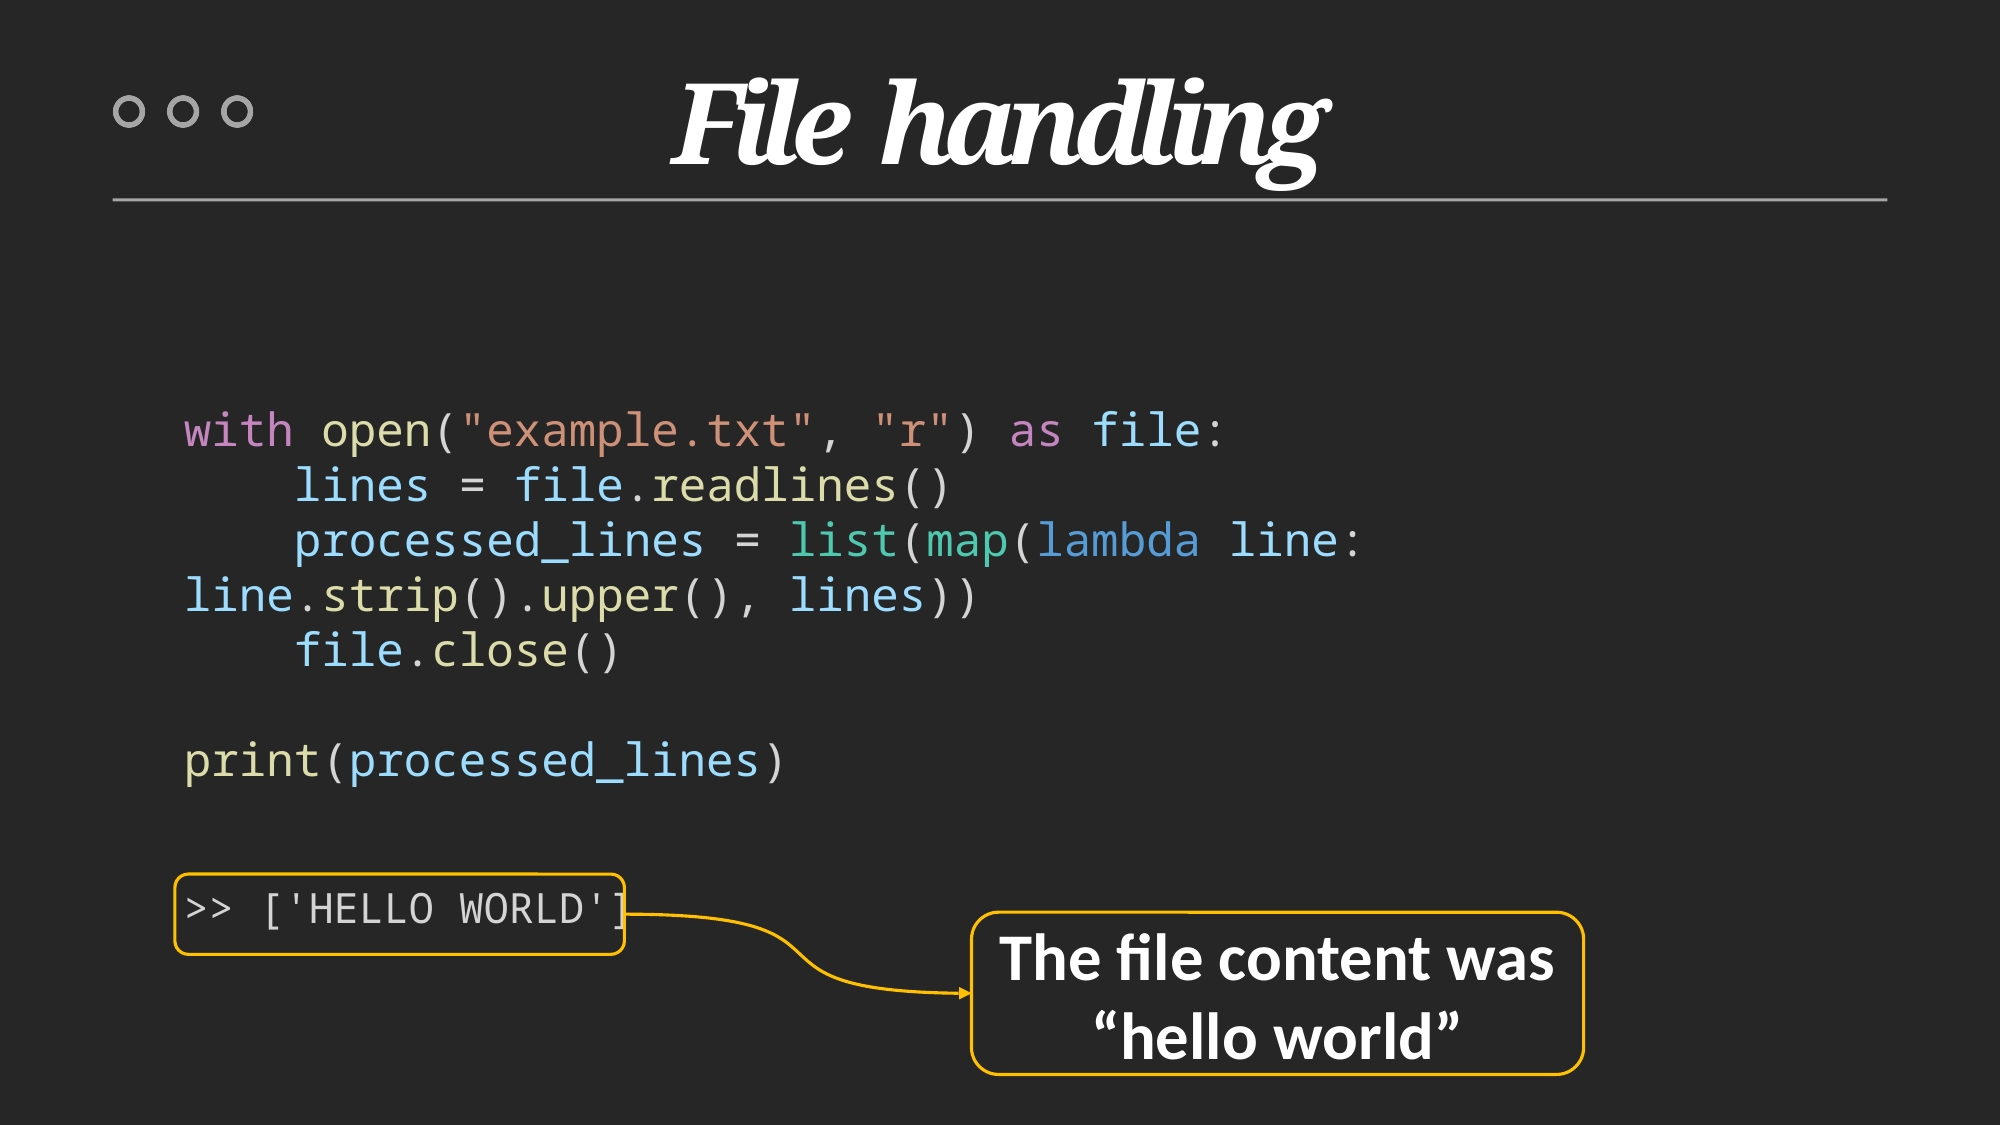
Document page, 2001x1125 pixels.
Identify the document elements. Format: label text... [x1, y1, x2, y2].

text_box >> ['HELLO WORLD'] [619, 874, 1170, 927]
text_box [112, 198, 1888, 202]
text_box The file content was “hello world” [970, 911, 1585, 1076]
picture [112, 95, 254, 128]
text_box >> ['HELLO WORLD'] [169, 874, 180, 939]
text_box [173, 872, 626, 956]
text_box with open("example.txt", "r") as file: lines = file.readlines() processed_lines = list(map(lambda line: line.strip().upper(), lines)) file.close() print(processed_lines) [169, 393, 1888, 793]
text_box File handling [169, 11, 1831, 194]
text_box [624, 914, 972, 994]
